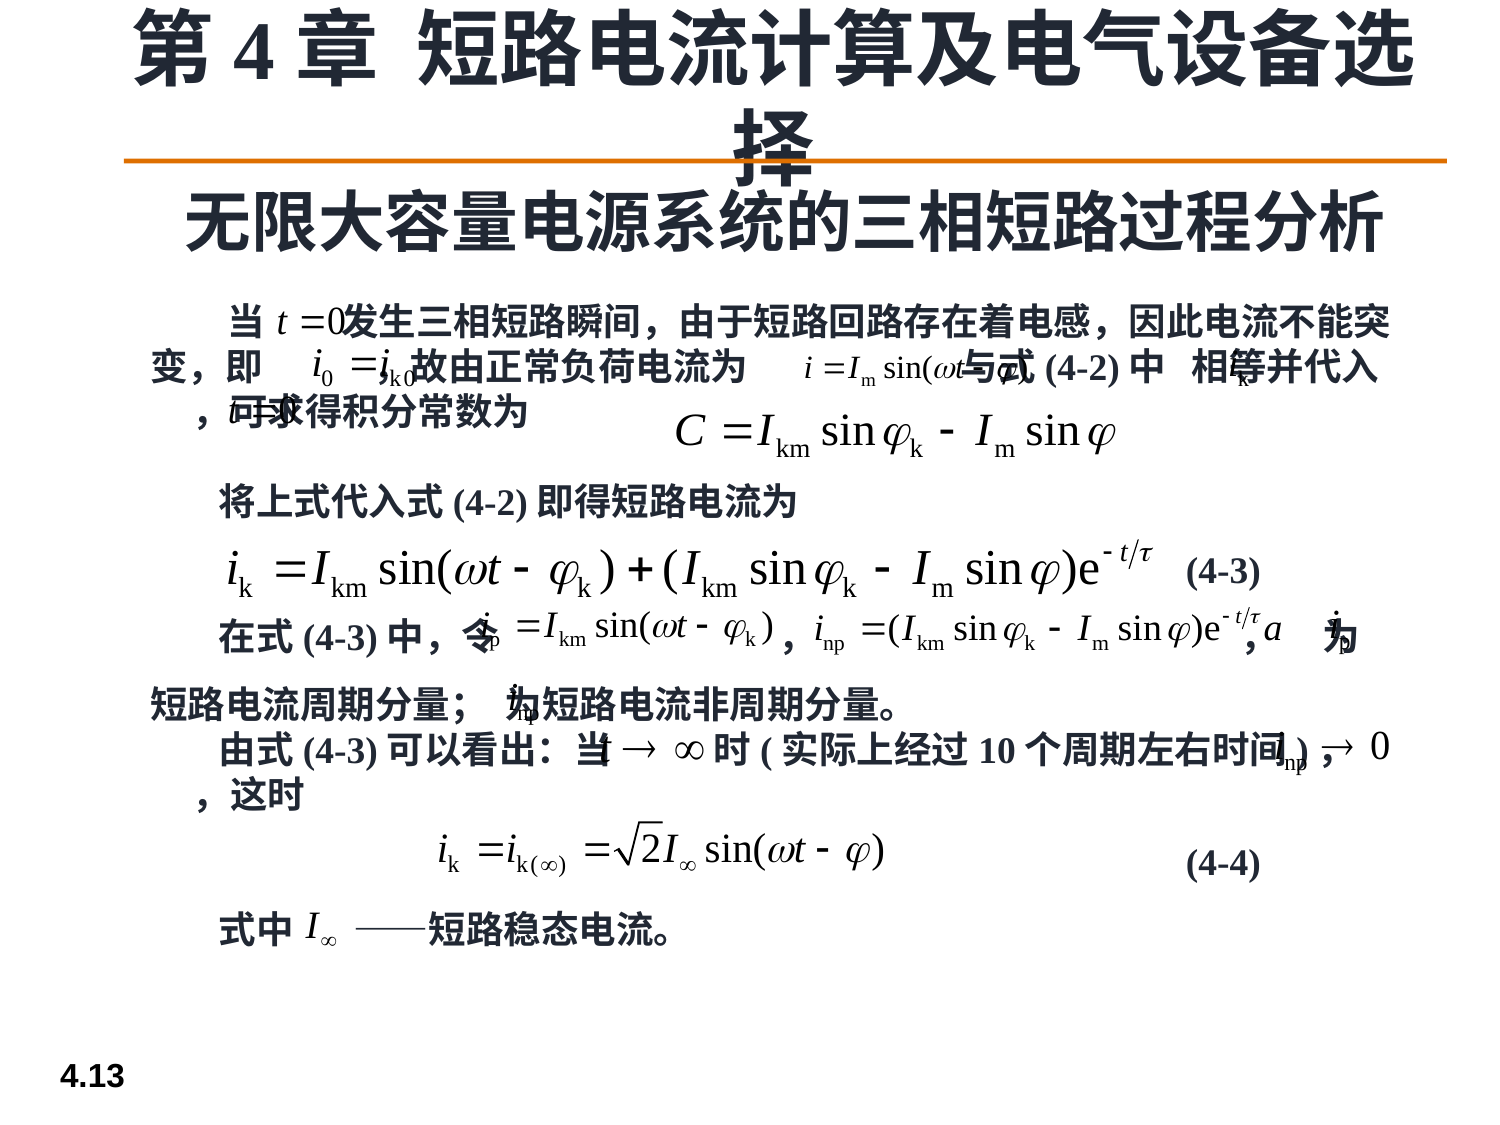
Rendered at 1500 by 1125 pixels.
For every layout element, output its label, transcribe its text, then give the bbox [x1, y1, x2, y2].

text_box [270, 296, 355, 347]
text_box 无限大容量电源系统的三相短路过程分析 [123, 172, 1447, 267]
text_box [1322, 594, 1362, 667]
text_box 当 发生三相短路瞬间，由于短路回路存在着电感，因此电流不能突变，即 ，故由正常负荷电流为 与式(4-2)中 相等并代入 ，可求得积分常数为 将上式代入式(4-2)即得短路电流为 (4-3) 在式(4-3)中，令 ， ， 为短路电流周期分量； 为短路电流非周期分量。 由式(4-3)可以看出：当 时(实际上经过10个周期左右时间)， ，这时 (4-4) 式中 ——短路稳态电流。 [135, 290, 1412, 959]
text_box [807, 597, 1291, 666]
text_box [222, 385, 306, 436]
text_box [304, 333, 424, 396]
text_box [666, 396, 1129, 468]
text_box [1267, 716, 1400, 788]
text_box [1222, 335, 1260, 396]
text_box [592, 727, 715, 776]
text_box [798, 343, 1036, 394]
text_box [297, 897, 346, 957]
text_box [501, 668, 550, 737]
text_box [218, 526, 1164, 609]
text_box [473, 597, 782, 663]
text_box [430, 810, 892, 891]
